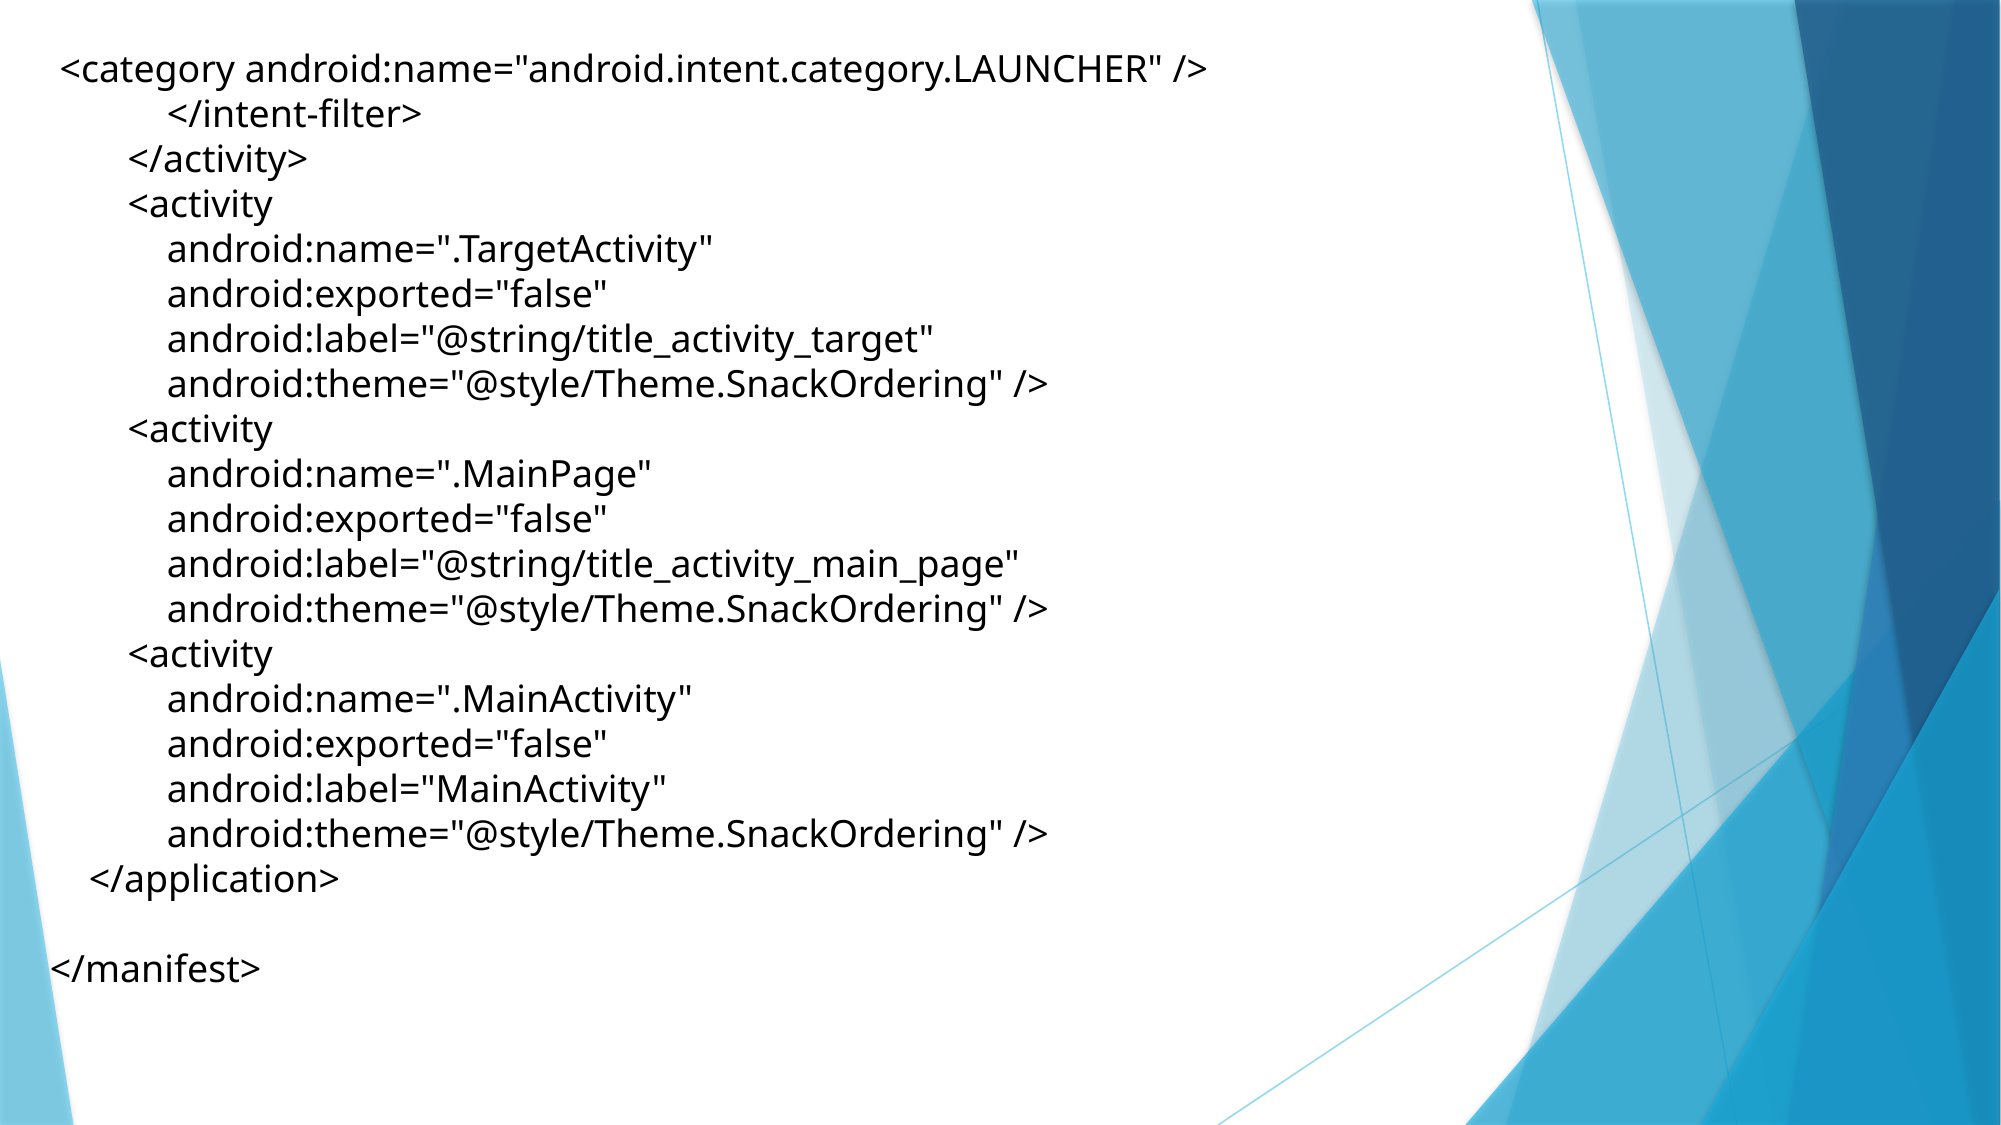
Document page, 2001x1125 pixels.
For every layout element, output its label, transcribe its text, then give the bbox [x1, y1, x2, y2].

text_box <category android:name="android.intent.category.LAUNCHER" /> </intent-filter> </activity> <activity android:name=".TargetActivity" android:exported="false" android:label="@string/title_activity_target" android:theme="@style/Theme.SnackOrdering" /> <activity android:name=".MainPage" android:exported="false" android:label="@string/title_activity_main_page" android:theme="@style/Theme.SnackOrdering" /> <activity android:name=".MainActivity" android:exported="false" android:label="MainActivity" android:theme="@style/Theme.SnackOrdering" /> </application> </manifest> [35, 37, 2000, 998]
